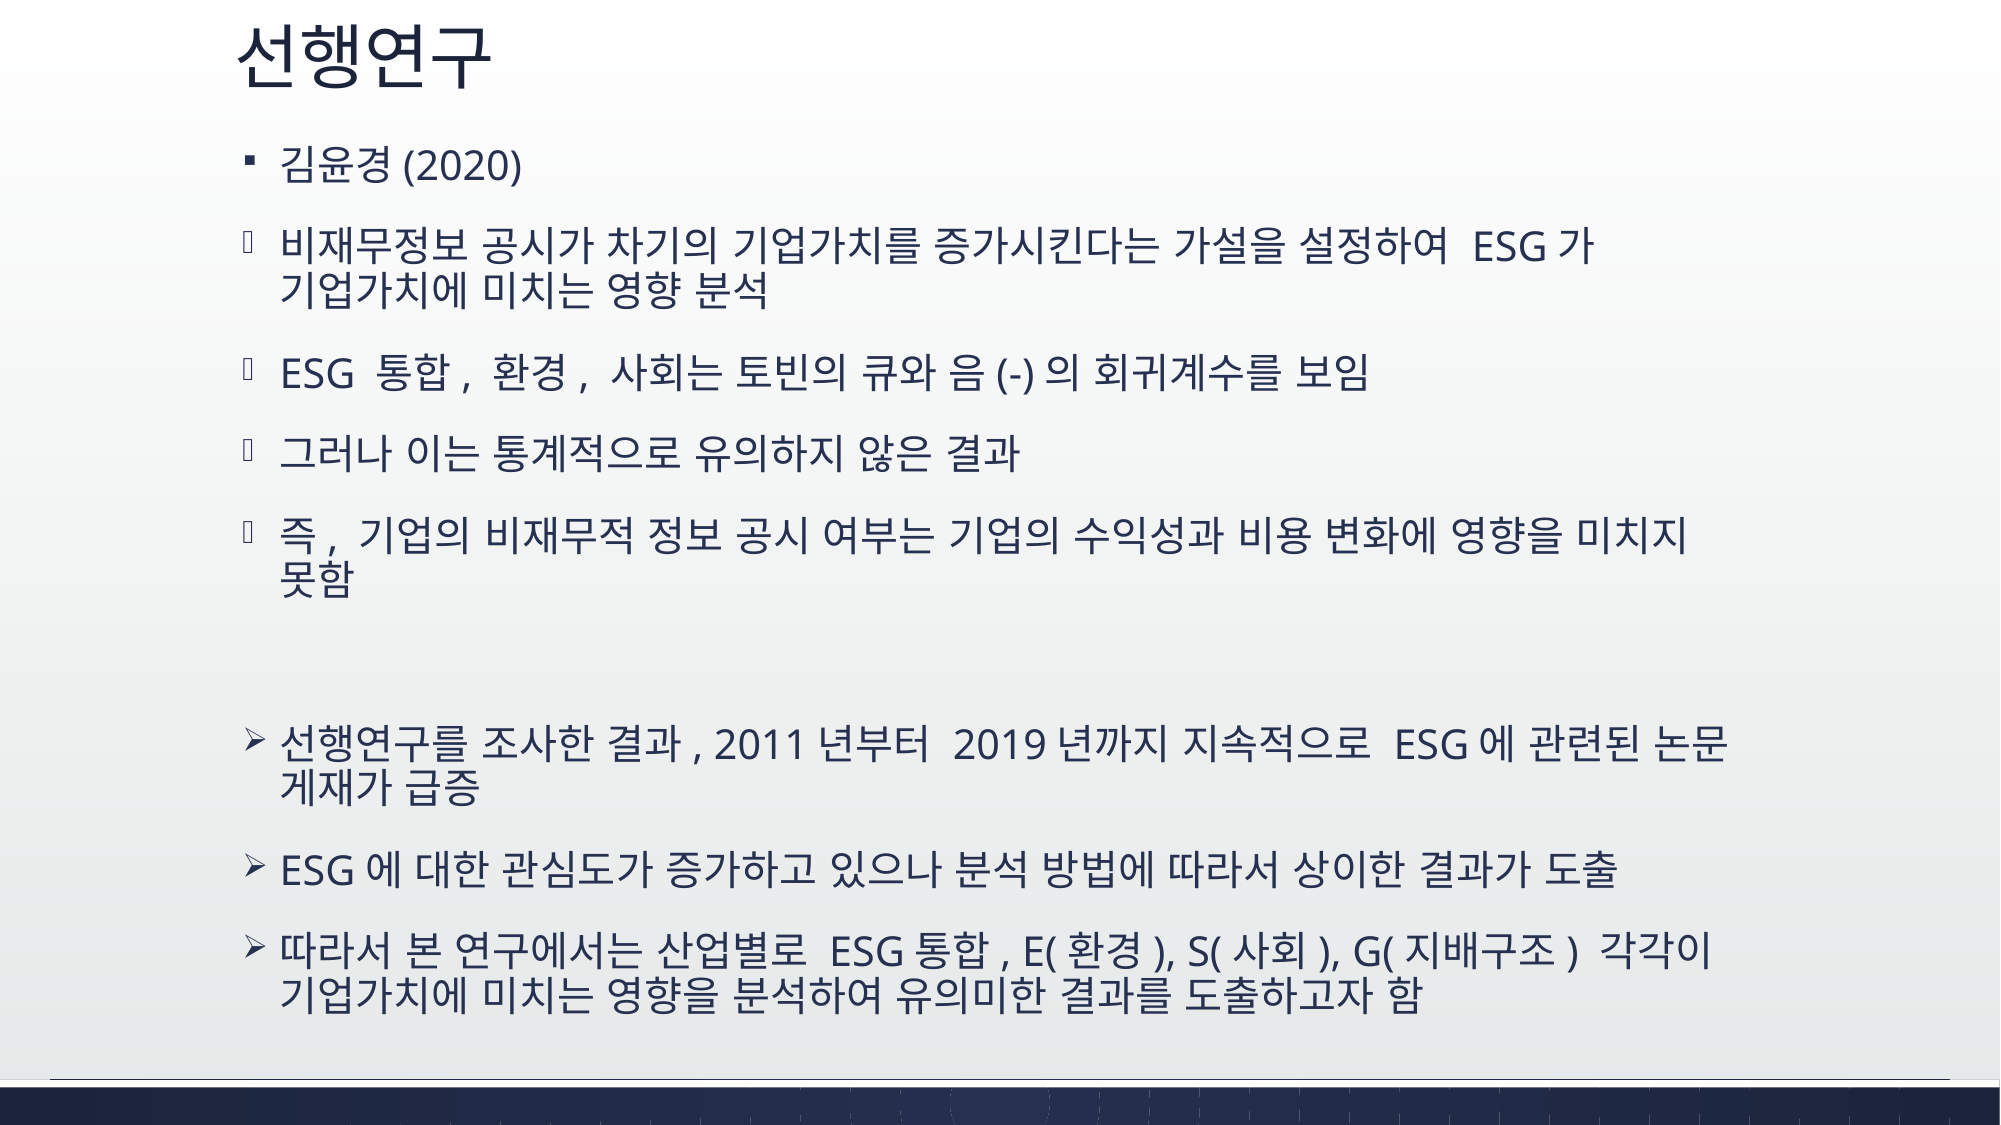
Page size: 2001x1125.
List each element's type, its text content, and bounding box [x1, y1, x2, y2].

list 김윤경(2020) 비재무정보 공시가 차기의 기업가치를 증가시킨다는 가설을 설정하여 ESG가 기업가치에 미치는 영향 분석 ESG 통합, 환경, 사회는 토빈의 큐와 음(-)의 회귀계수를 보임 그러나 이는 통계적으로 유의하지 않은 결과 즉, 기업의 비재무적 정보 공시 여부는 기업의 수익성과 비용 변화에 영향을 미치지 못함 선행연구를 조사한 결과, 2011년부터 2019년까지 지속적으로 ESG에 관련된 논문 게재가 급증 ESG에 대한 관심도가 증가하고 있으나 분석 방법에 따라서 상이한 결과가 도출 따라서 본 연구에서는 산업별로 ESG통합, E(환경), S(사회), G(지배구조) 각각이 기업가치에 미치는 영향을 분석하여 유의미한 결과를 도출하고자 함 [219, 137, 1780, 1035]
title 선행연구 [219, 0, 1780, 107]
